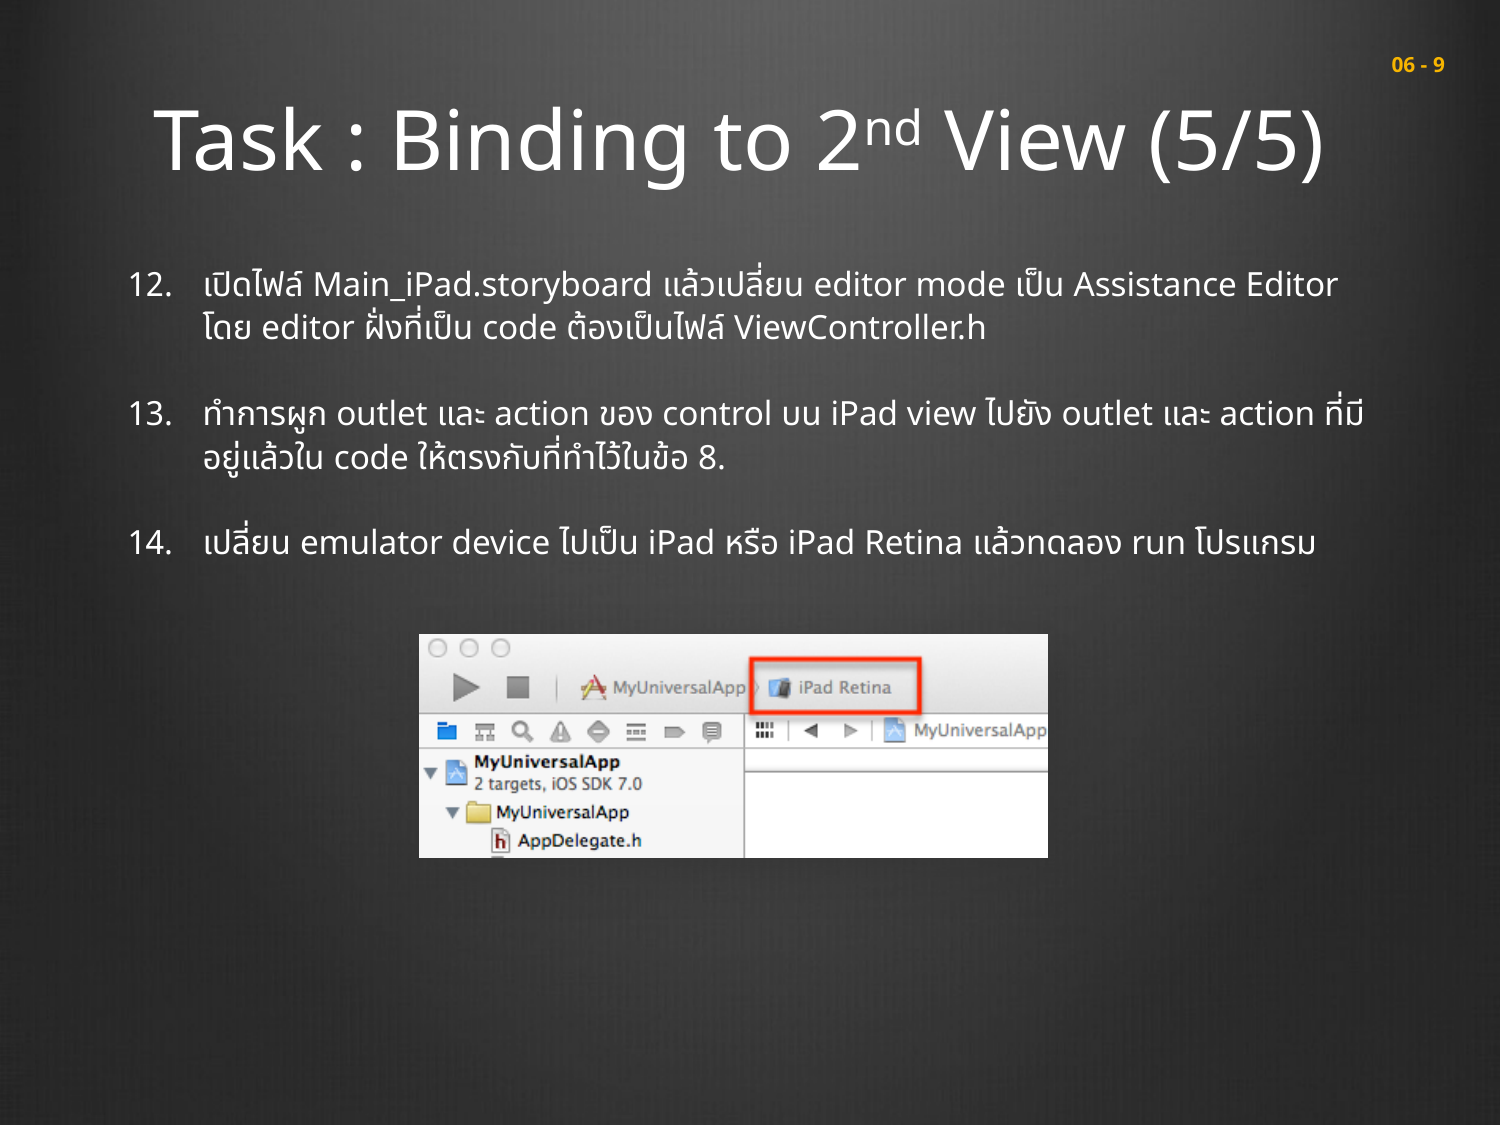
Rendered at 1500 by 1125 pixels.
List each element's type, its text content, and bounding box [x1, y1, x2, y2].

text_box 06 - 9 [1306, 43, 1460, 86]
picture [419, 634, 1048, 858]
list เปิดไฟล์ Main_iPad.storyboard แล้วเปลี่ยน editor mode เป็น Assistance Editor โดย editor ฝั่งที่เป็น code ต้องเป็นไฟล์ ViewController.h ทำการผูก outlet และ action ของ control บน iPad view ไปยัง outlet และ action ที่มีอยู่แล้วใน code ให้ตรงกับที่ทำไว้ในข้อ 8. เปลี่ยน emulator device ไปเป็น iPad หรือ iPad Retina แล้วทดลอง run โปรแกรม [112, 251, 1388, 596]
title Task : Binding to 2nd View (5/5) [112, 19, 1388, 251]
